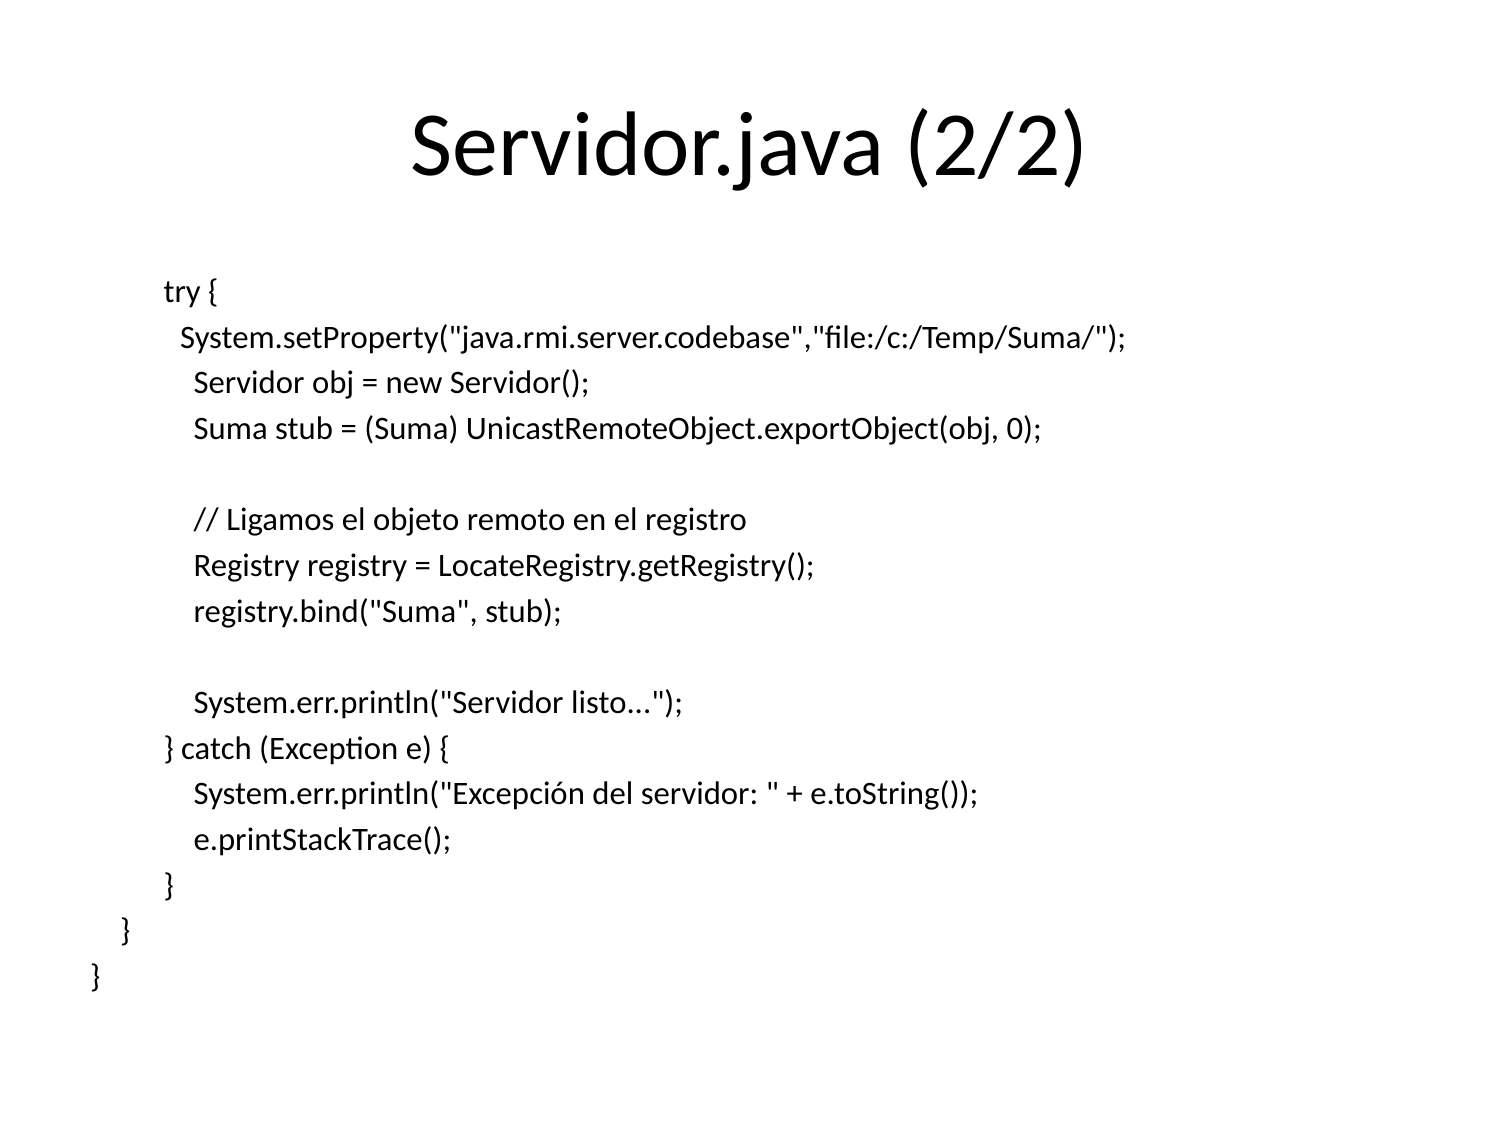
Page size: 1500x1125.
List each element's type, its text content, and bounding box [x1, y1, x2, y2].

title Servidor.java (2/2) [75, 45, 1425, 233]
list try { System.setProperty("java.rmi.server.codebase","file:/c:/Temp/Suma/"); Servidor obj = new Servidor(); Suma stub = (Suma) UnicastRemoteObject.exportObject(obj, 0); // Ligamos el objeto remoto en el registro Registry registry = LocateRegistry.getRegistry(); registry.bind("Suma", stub); System.err.println("Servidor listo..."); } catch (Exception e) { System.err.println("Excepción del servidor: " + e.toString()); e.printStackTrace(); } } } [75, 262, 1425, 1005]
